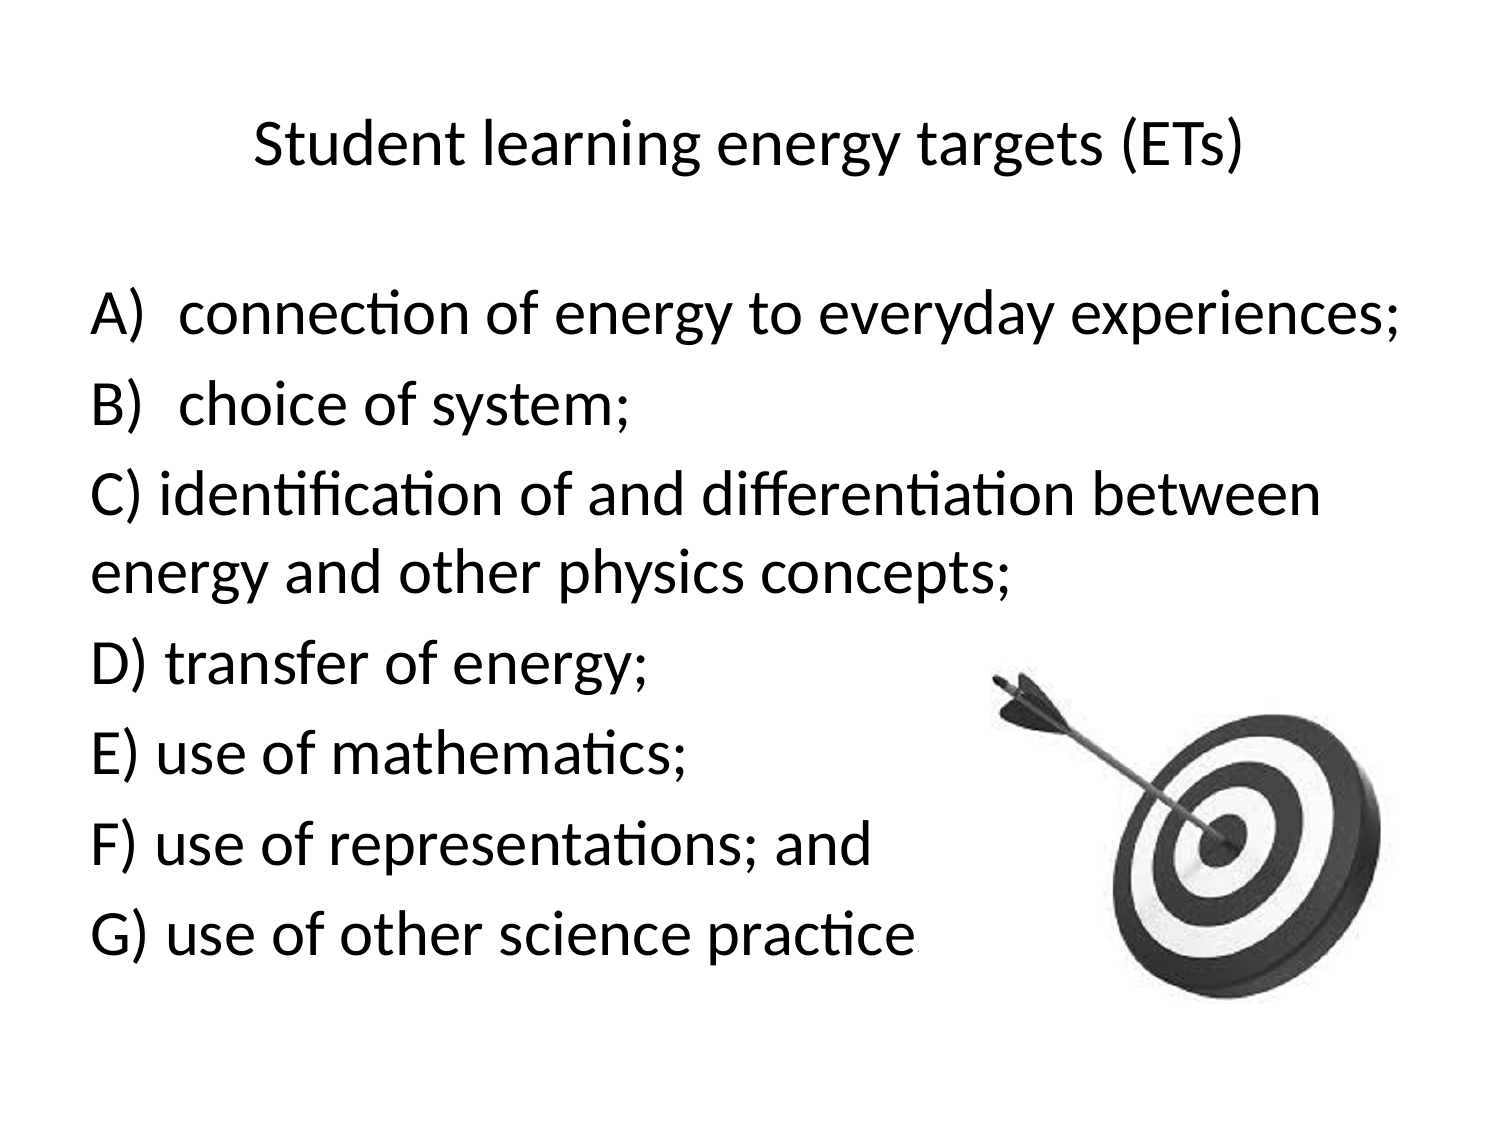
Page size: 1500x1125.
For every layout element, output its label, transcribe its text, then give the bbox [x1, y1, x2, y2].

title Student learning energy targets (ETs) [75, 45, 1425, 233]
picture [919, 633, 1440, 1023]
list connection of energy to everyday experiences; choice of system; C) identification of and differentiation between energy and other physics concepts; D) transfer of energy; E) use of mathematics; F) use of representations; and G) use of other science practices. [75, 262, 1425, 1005]
